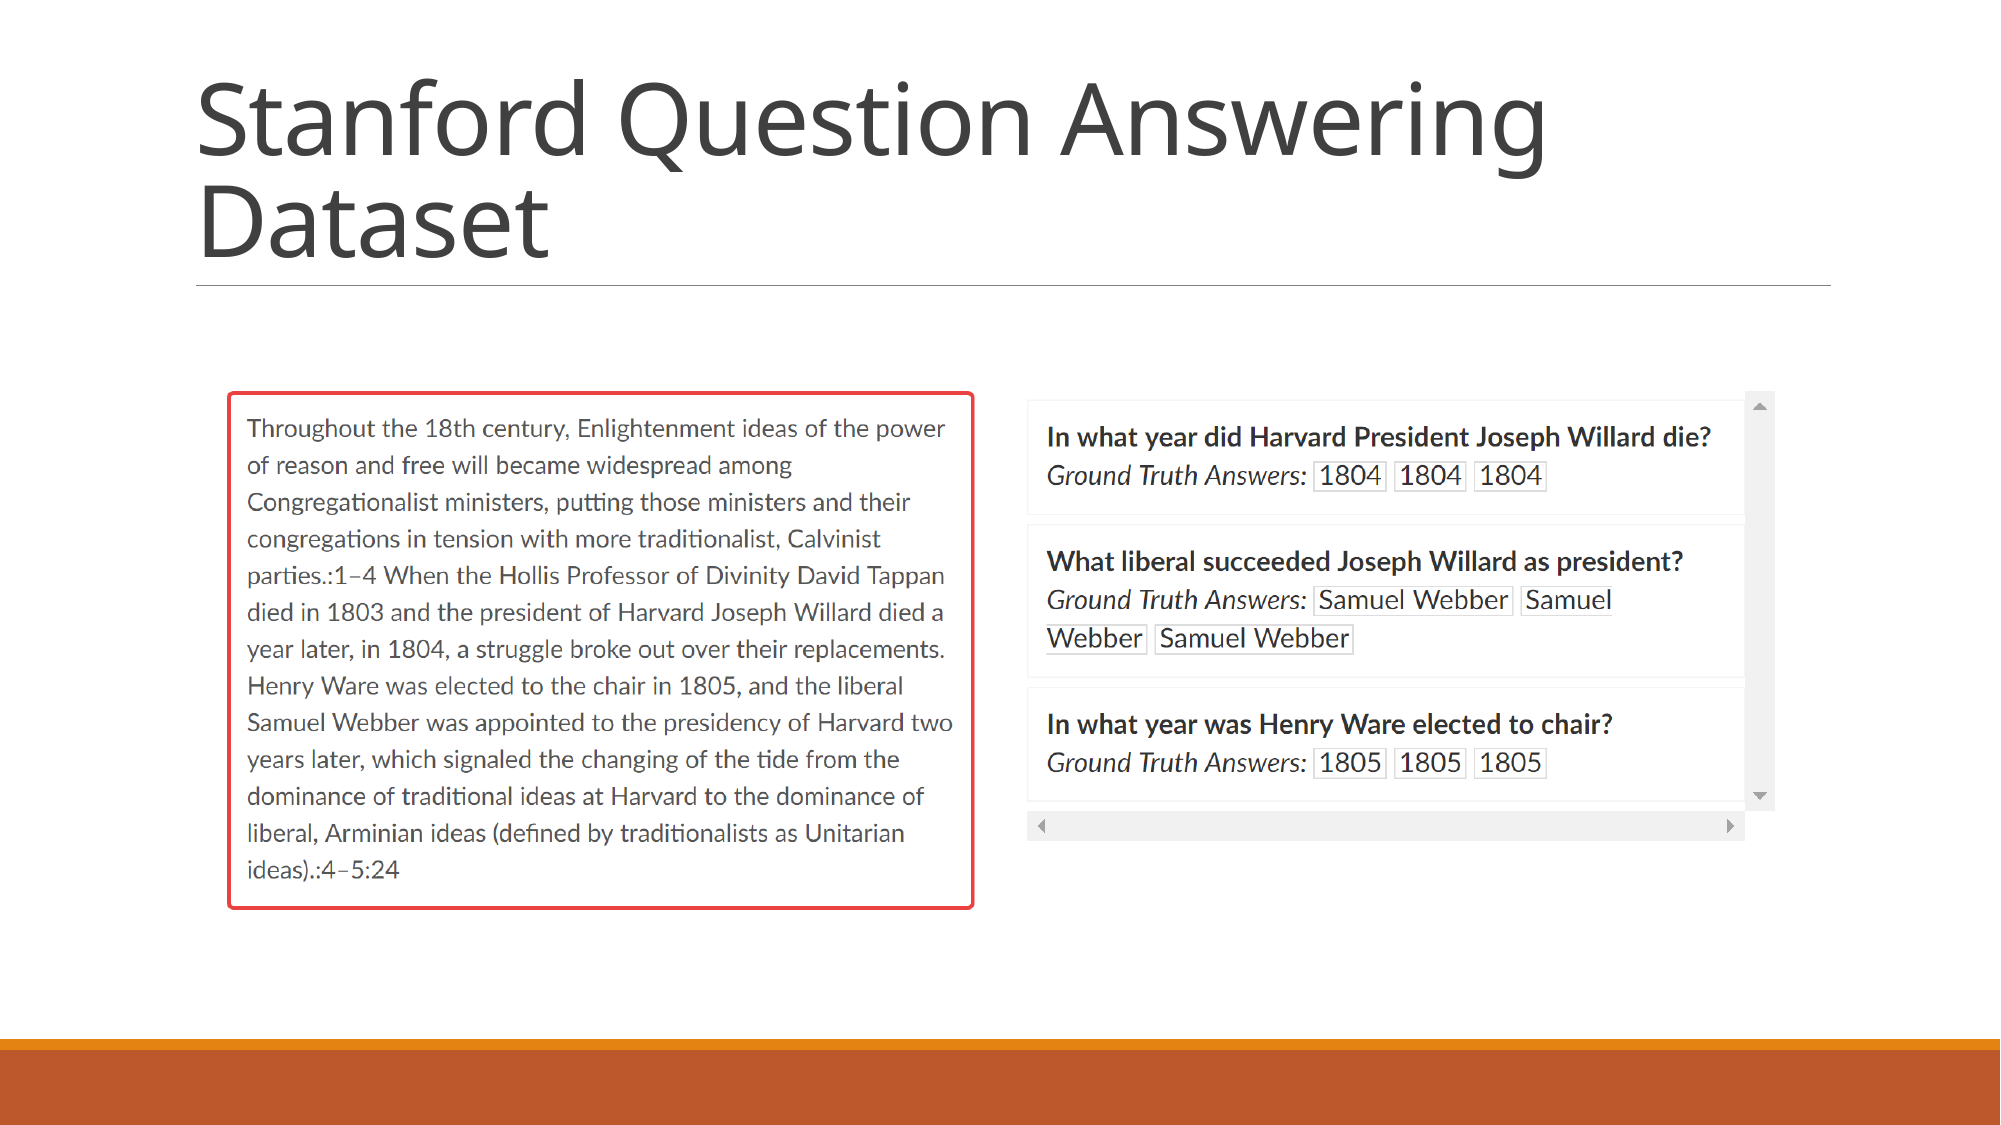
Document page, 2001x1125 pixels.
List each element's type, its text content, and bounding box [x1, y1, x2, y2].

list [217, 370, 1783, 925]
title Stanford Question Answering Dataset [180, 47, 1830, 285]
